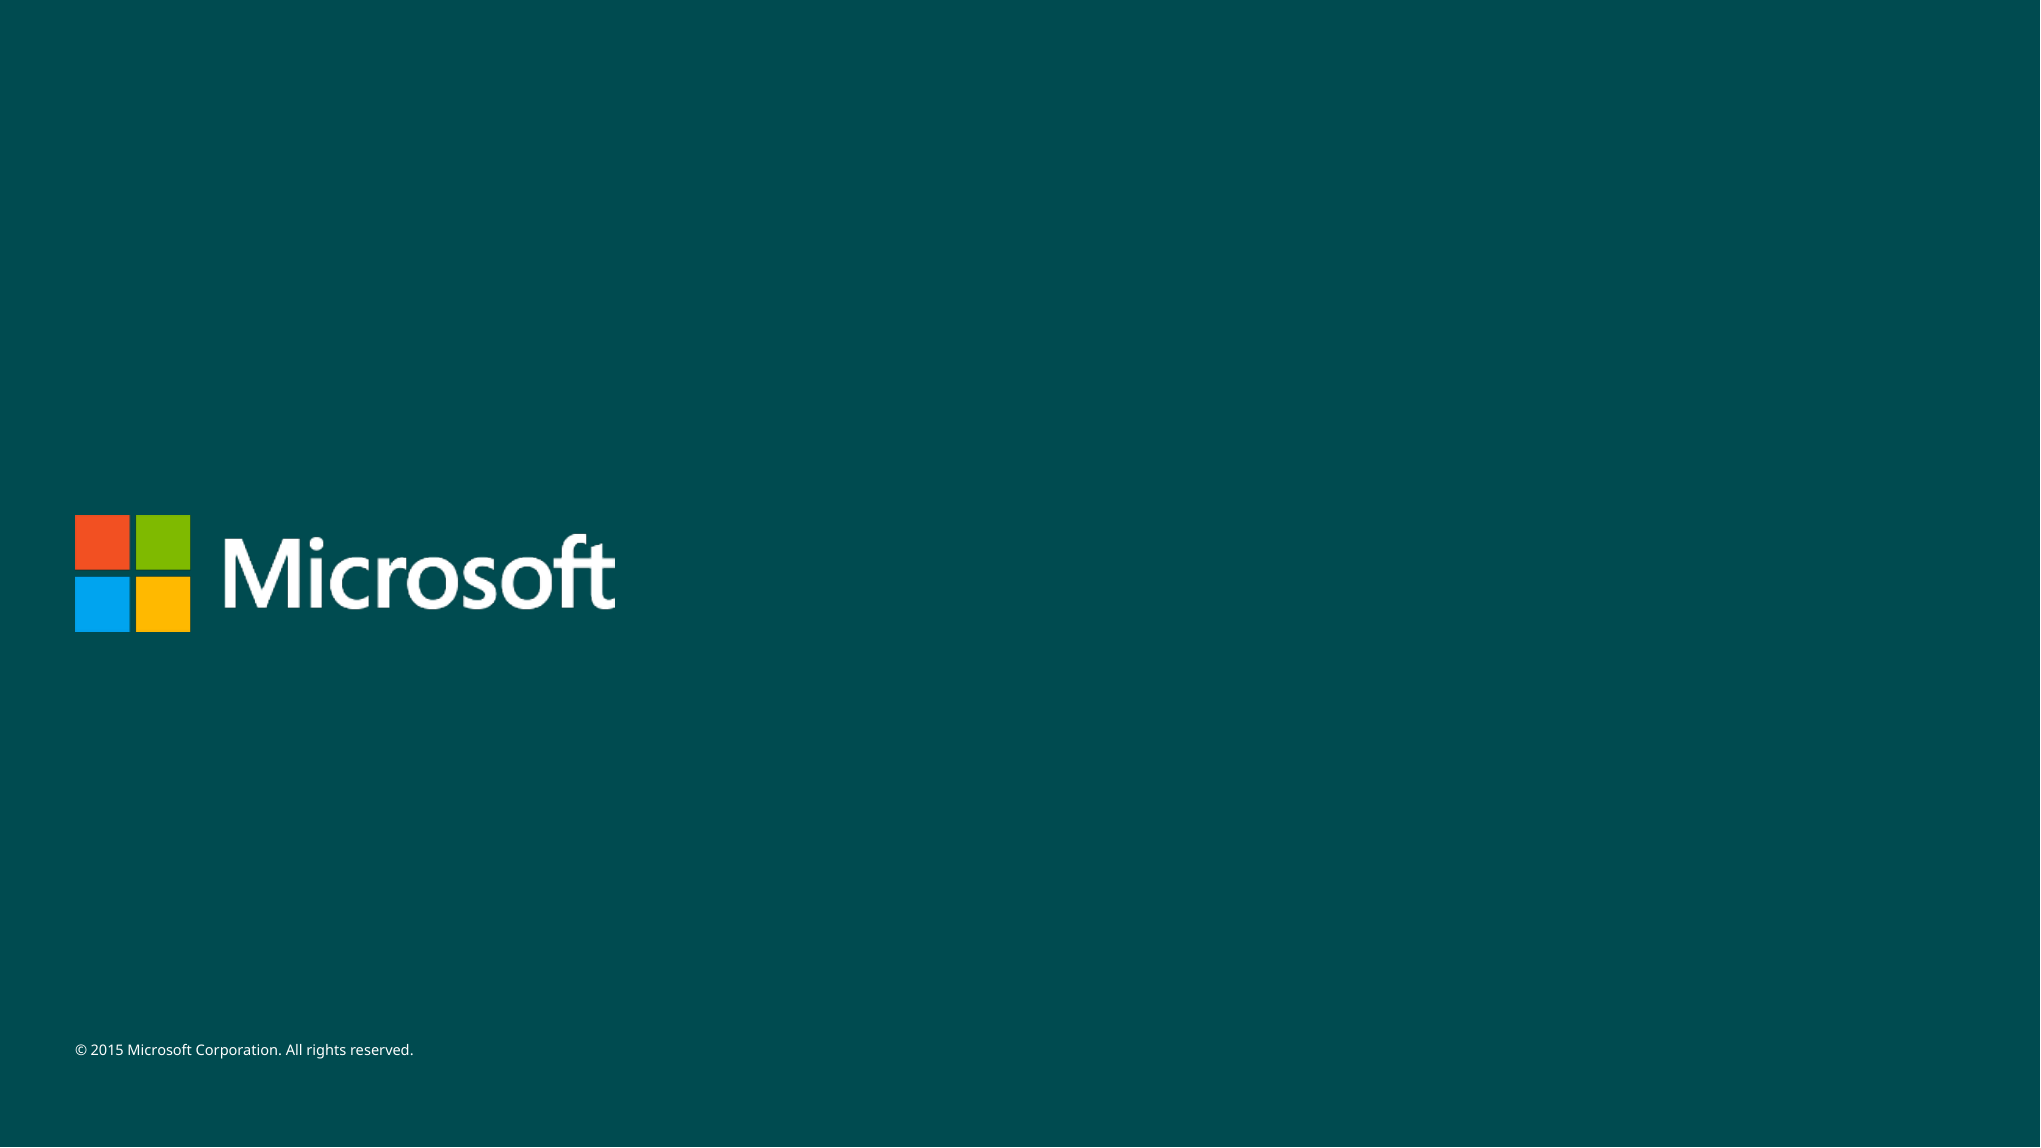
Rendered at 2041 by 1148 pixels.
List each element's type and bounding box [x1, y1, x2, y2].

picture [75, 515, 615, 632]
